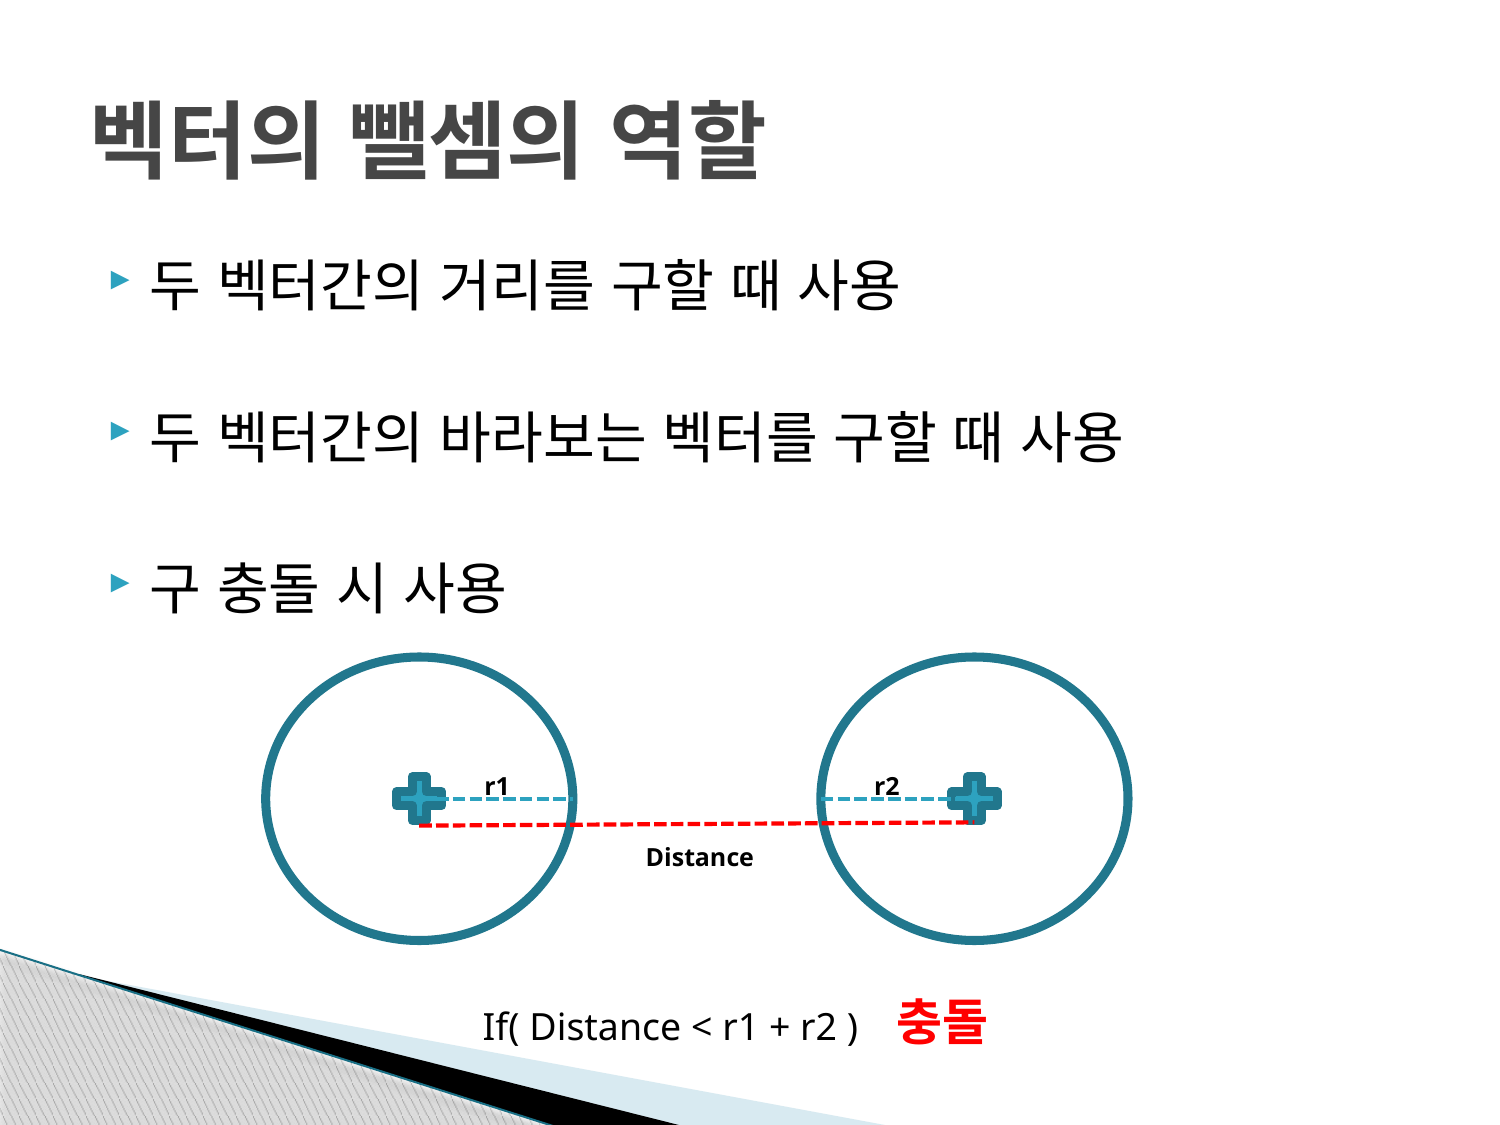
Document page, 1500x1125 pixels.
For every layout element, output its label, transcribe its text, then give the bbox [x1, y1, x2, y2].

title 벡터의 뺄셈의 역할 [75, 45, 1425, 233]
text_box [816, 652, 1133, 946]
text_box Distance [630, 837, 769, 879]
text_box [947, 772, 1002, 825]
text_box r2 [859, 763, 915, 798]
text_box r1 [469, 763, 525, 798]
text_box [392, 772, 446, 825]
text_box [418, 822, 975, 826]
list 두 벡터간의 거리를 구할 때 사용 두 벡터간의 바라보는 벡터를 구할 때 사용 구 충돌 시 사용 [75, 243, 1425, 986]
text_box [261, 652, 578, 946]
text_box If( Distance < r1 + r2 ) 충돌 [467, 982, 1004, 1058]
